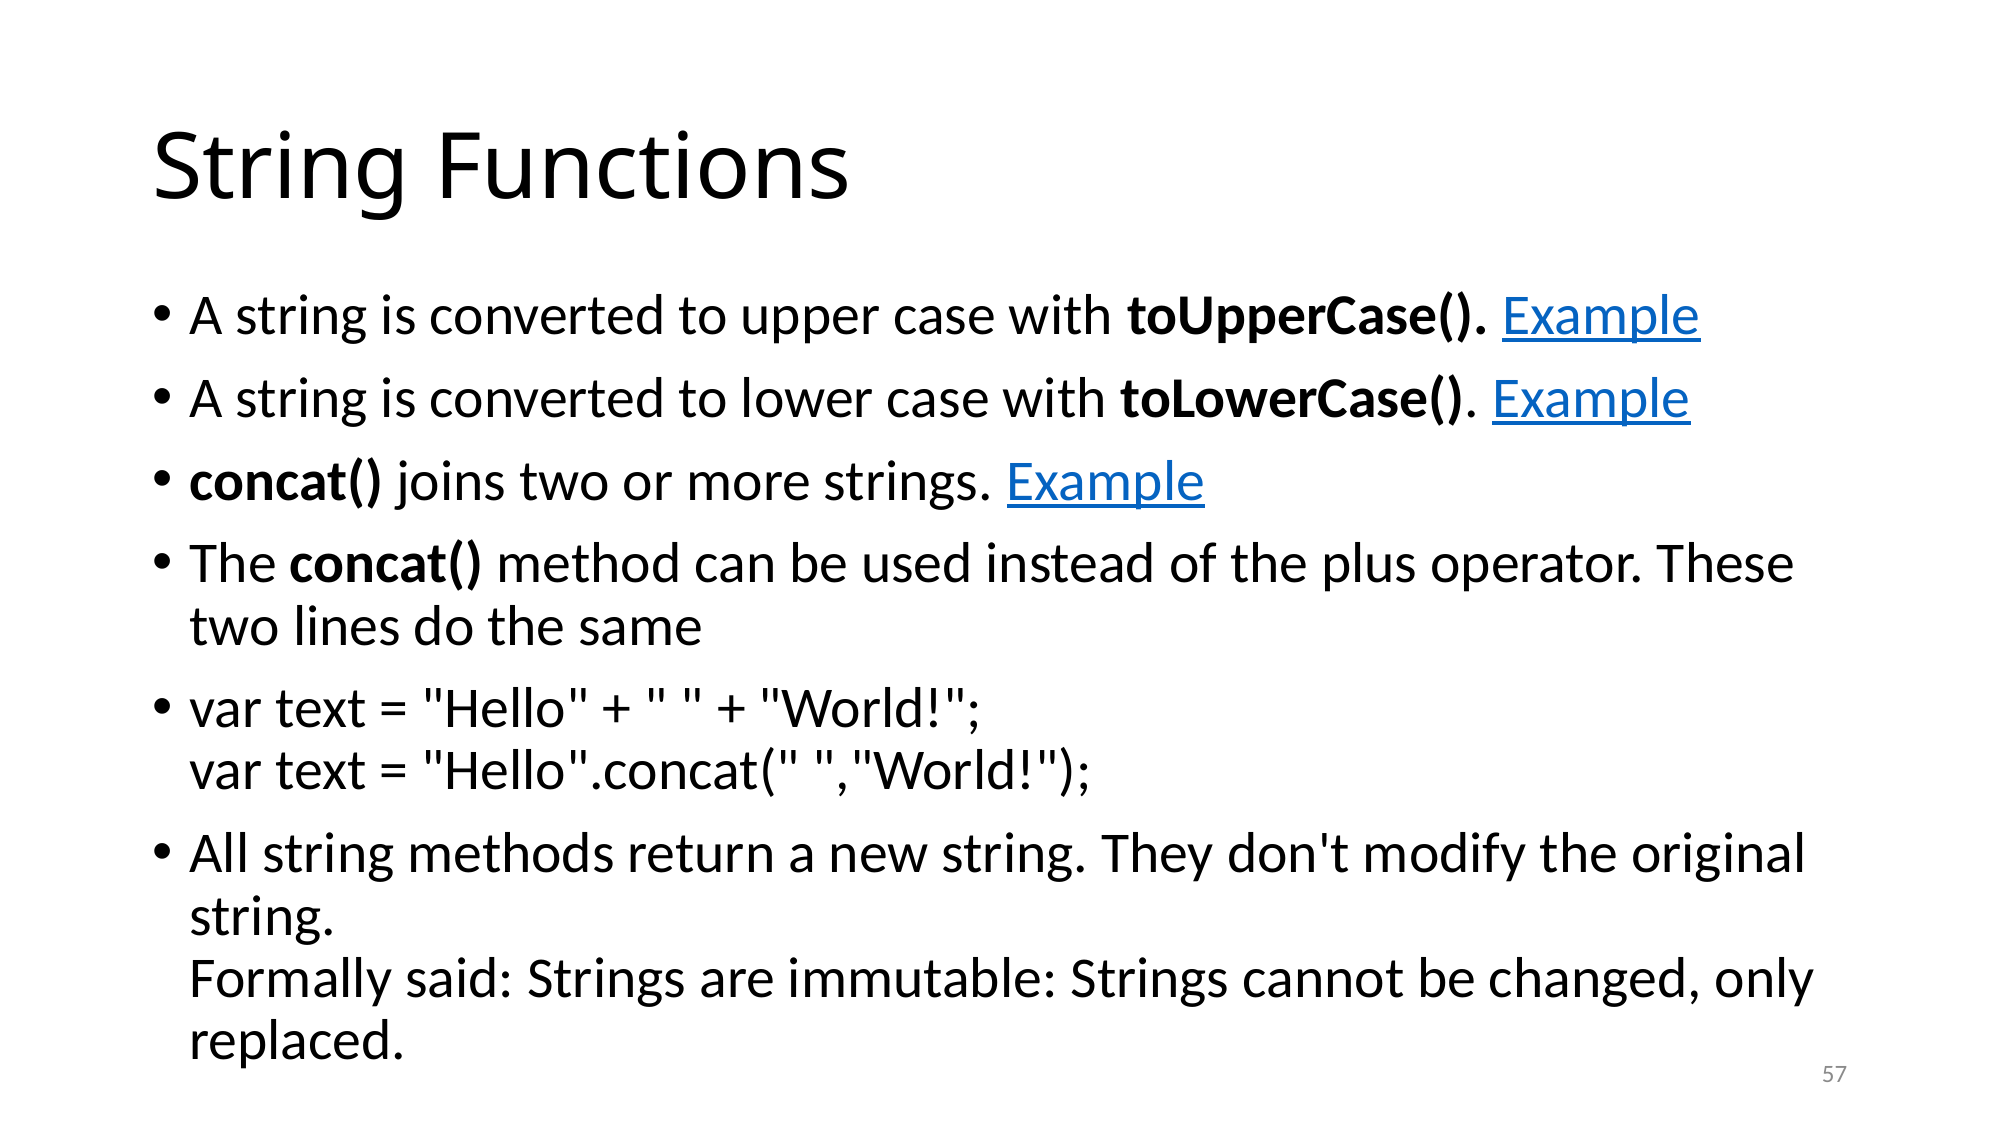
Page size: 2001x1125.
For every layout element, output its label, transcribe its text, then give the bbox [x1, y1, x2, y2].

slide_number 57 [1412, 1042, 1863, 1103]
list A string is converted to upper case with toUpperCase(). Example A string is converted to lower case with toLowerCase(). Example concat() joins two or more strings. Example The concat() method can be used instead of the plus operator. These two lines do the same var text = "Hello" + " " + "World!"; var text = "Hello".concat(" ","World!"); All string methods return a new string. They don't modify the original string. Formally said: Strings are immutable: Strings cannot be changed, only replaced. [137, 277, 1863, 1081]
title String Functions [137, 59, 1863, 277]
